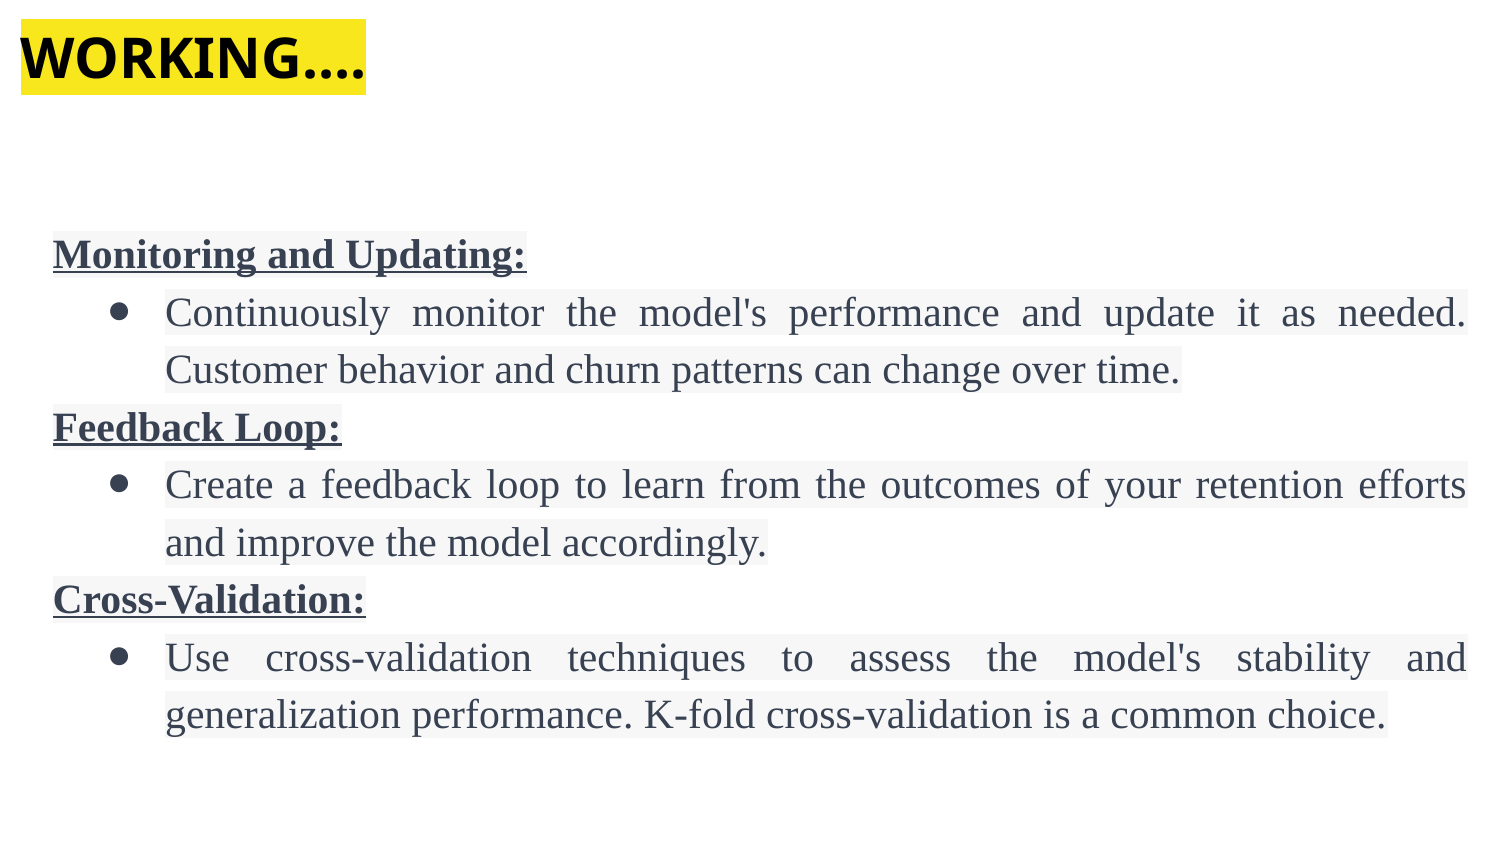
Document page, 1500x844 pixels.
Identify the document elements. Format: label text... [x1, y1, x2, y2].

text_box WORKING…. [5, 7, 812, 122]
title Monitoring and Updating: Continuously monitor the model's performance and update it as needed. Customer behavior and churn patterns can change over time. Feedback Loop: Create a feedback loop to learn from the outcomes of your retention efforts and improve the model accordingly. Cross-Validation: Use cross-validation techniques to assess the model's stability and generalization performance. K-fold cross-validation is a common choice. [0, 204, 1484, 747]
